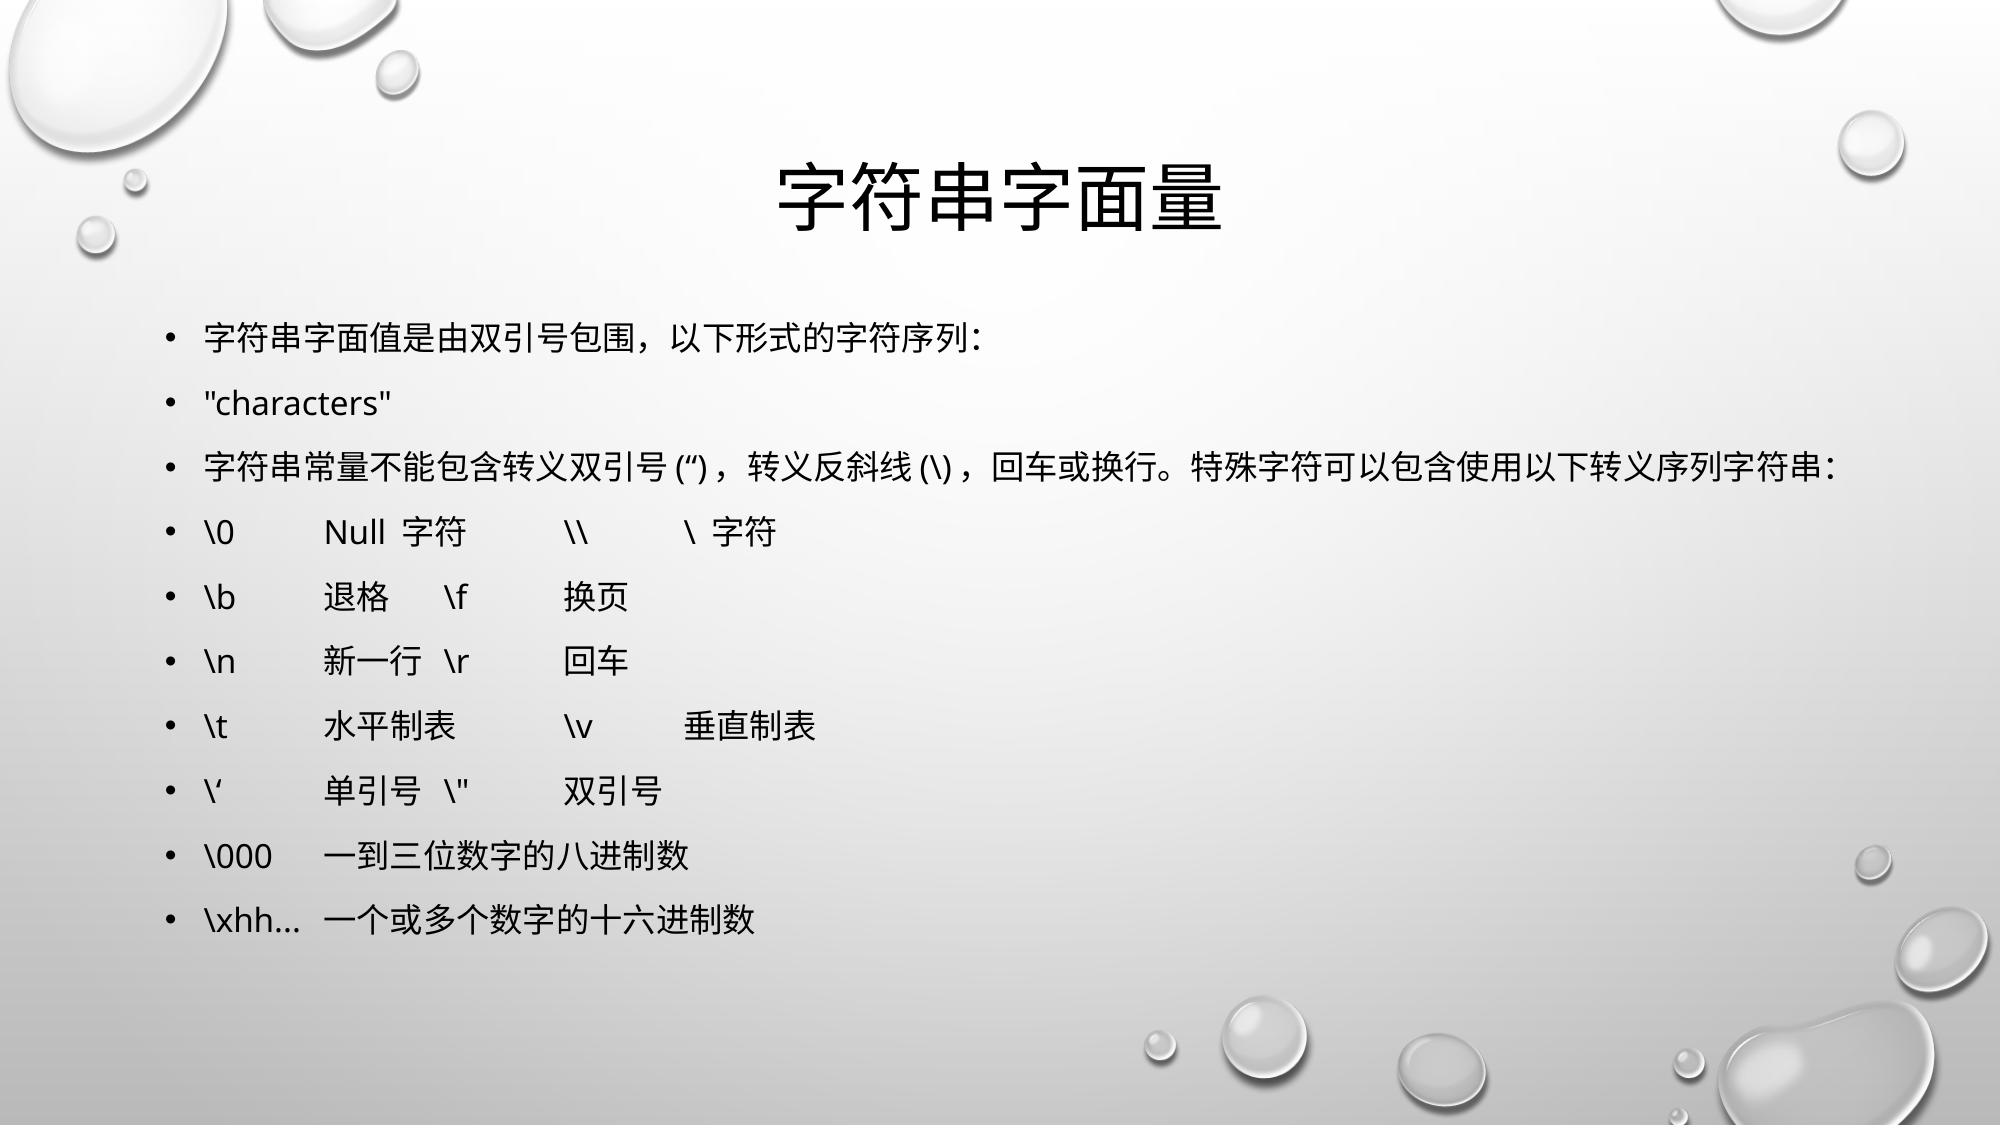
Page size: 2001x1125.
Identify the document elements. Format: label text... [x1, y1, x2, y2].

list 字符串字面值是由双引号包围，以下形式的字符序列： "characters" 字符串常量不能包含转义双引号(“)，转义反斜线(\)，回车或换行。特殊字符可以包含使用以下转义序列字符串： \0 Null 字符 \\ \ 字符 \b 退格 \f 换页 \n 新一行 \r 回车 \t 水平制表 \v 垂直制表 \‘ 单引号 \" 双引号 \000 一到三位数字的八进制数 \xhh... 一个或多个数字的十六进制数 [149, 301, 1850, 950]
title 字符串字面量 [149, 101, 1851, 302]
picture [0, 0, 2000, 1125]
